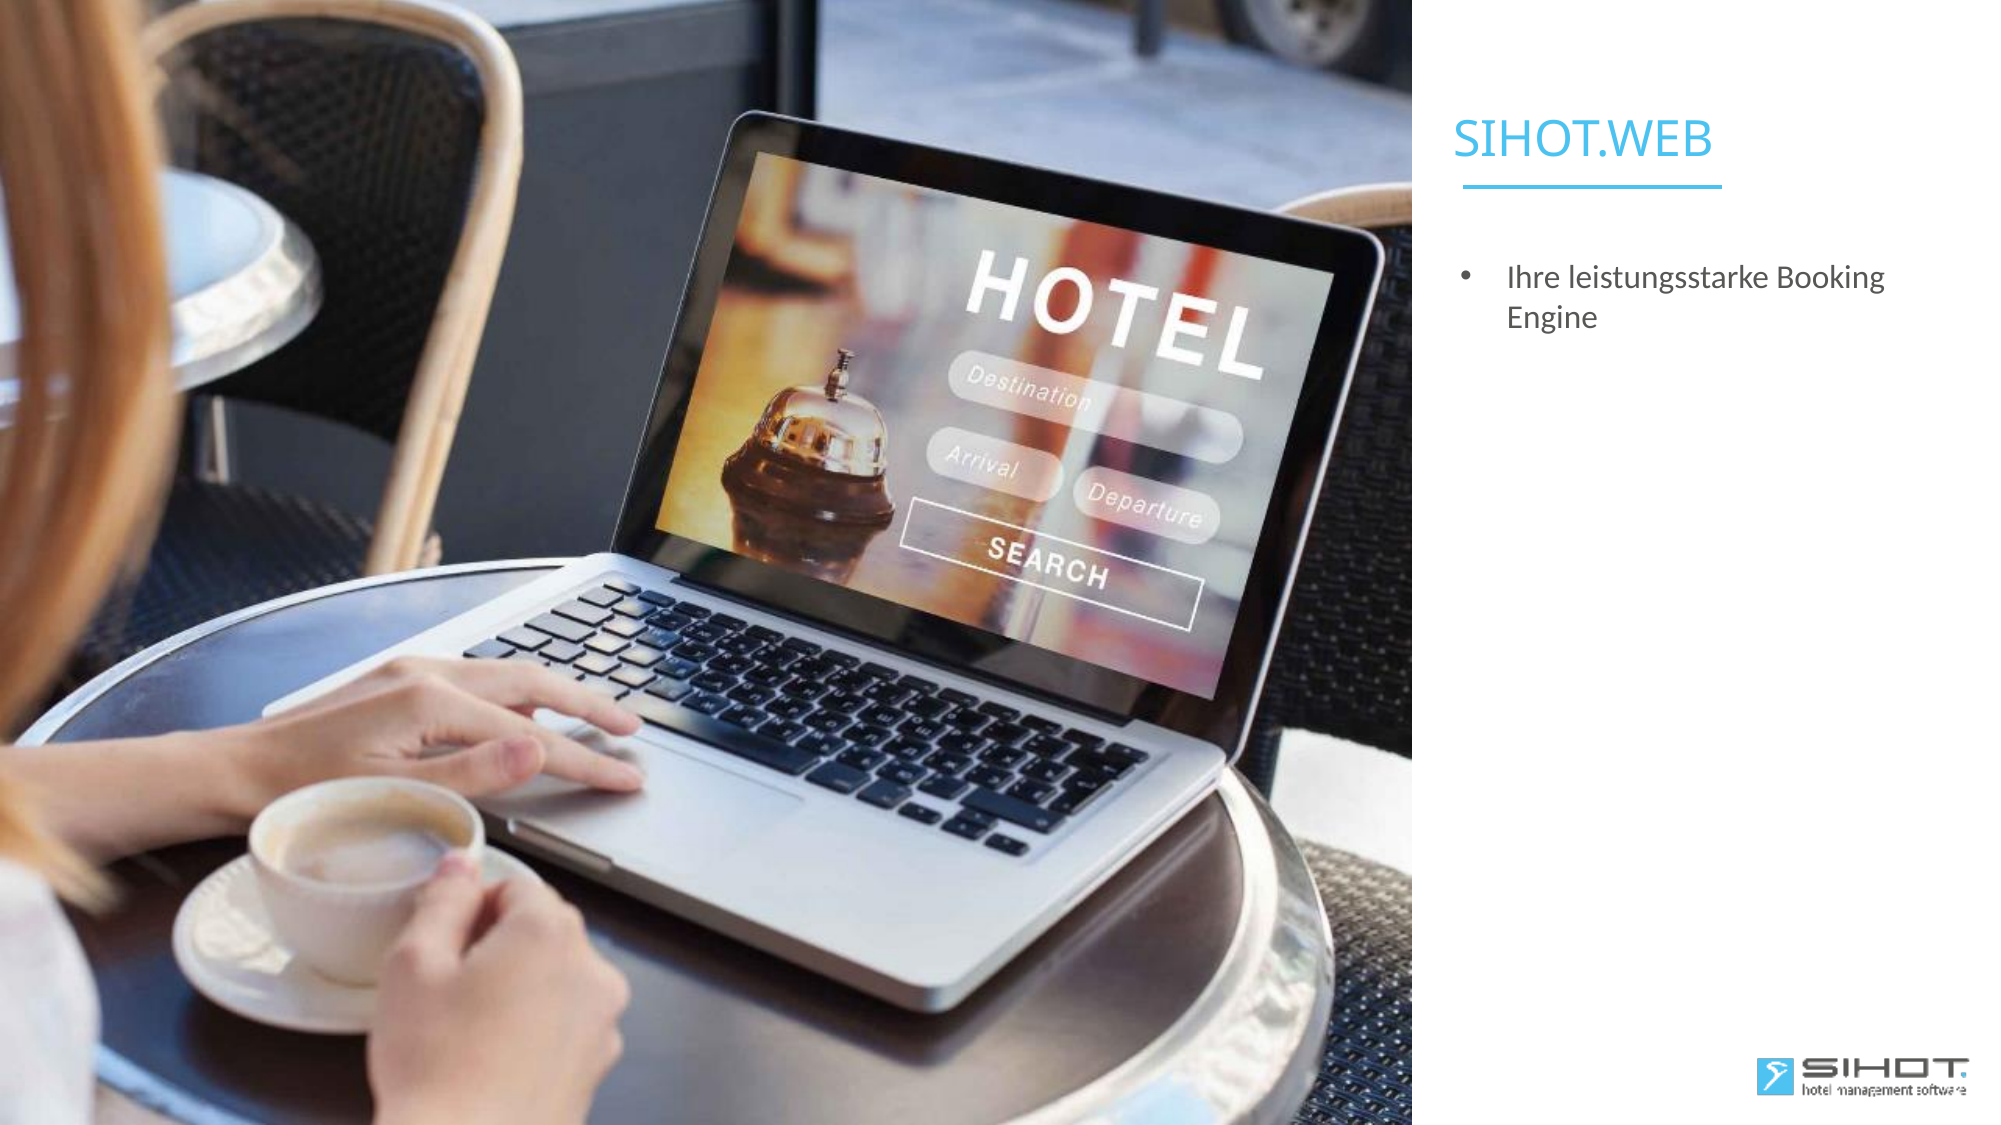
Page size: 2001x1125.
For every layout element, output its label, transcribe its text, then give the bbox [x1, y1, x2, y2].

text_box Ihre leistungsstarke Booking Engine [1445, 248, 1973, 343]
picture [1753, 1054, 1974, 1100]
text_box SIHOT.WEB [1438, 98, 1729, 174]
picture [0, 0, 1412, 1125]
